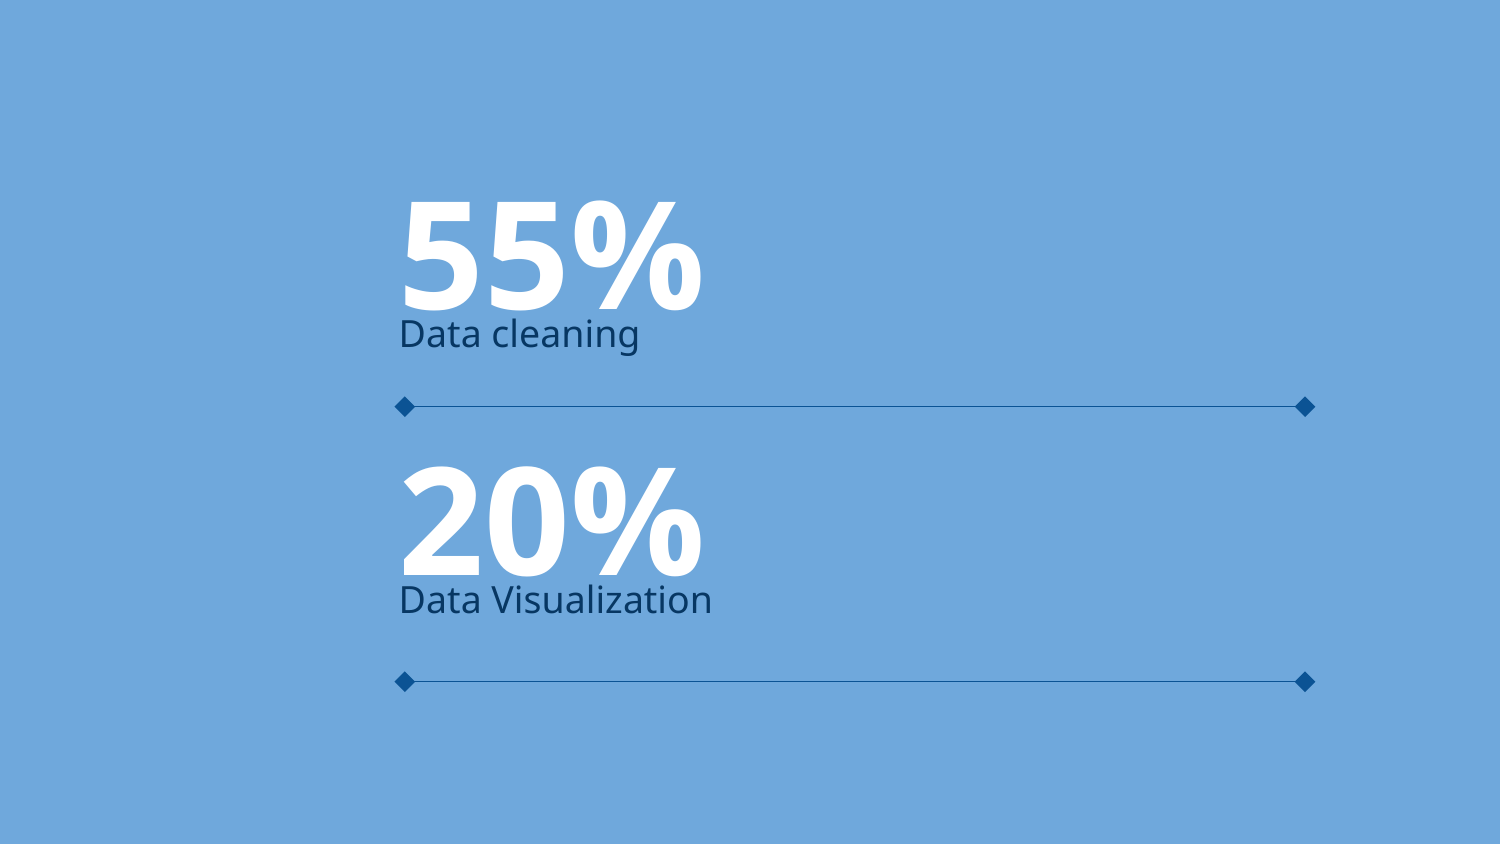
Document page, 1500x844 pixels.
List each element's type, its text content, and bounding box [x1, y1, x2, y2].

title 55% [383, 144, 1355, 292]
subtitle Data cleaning [383, 295, 1355, 372]
subtitle Data Visualization [383, 560, 1355, 637]
title 20% [383, 410, 1355, 558]
